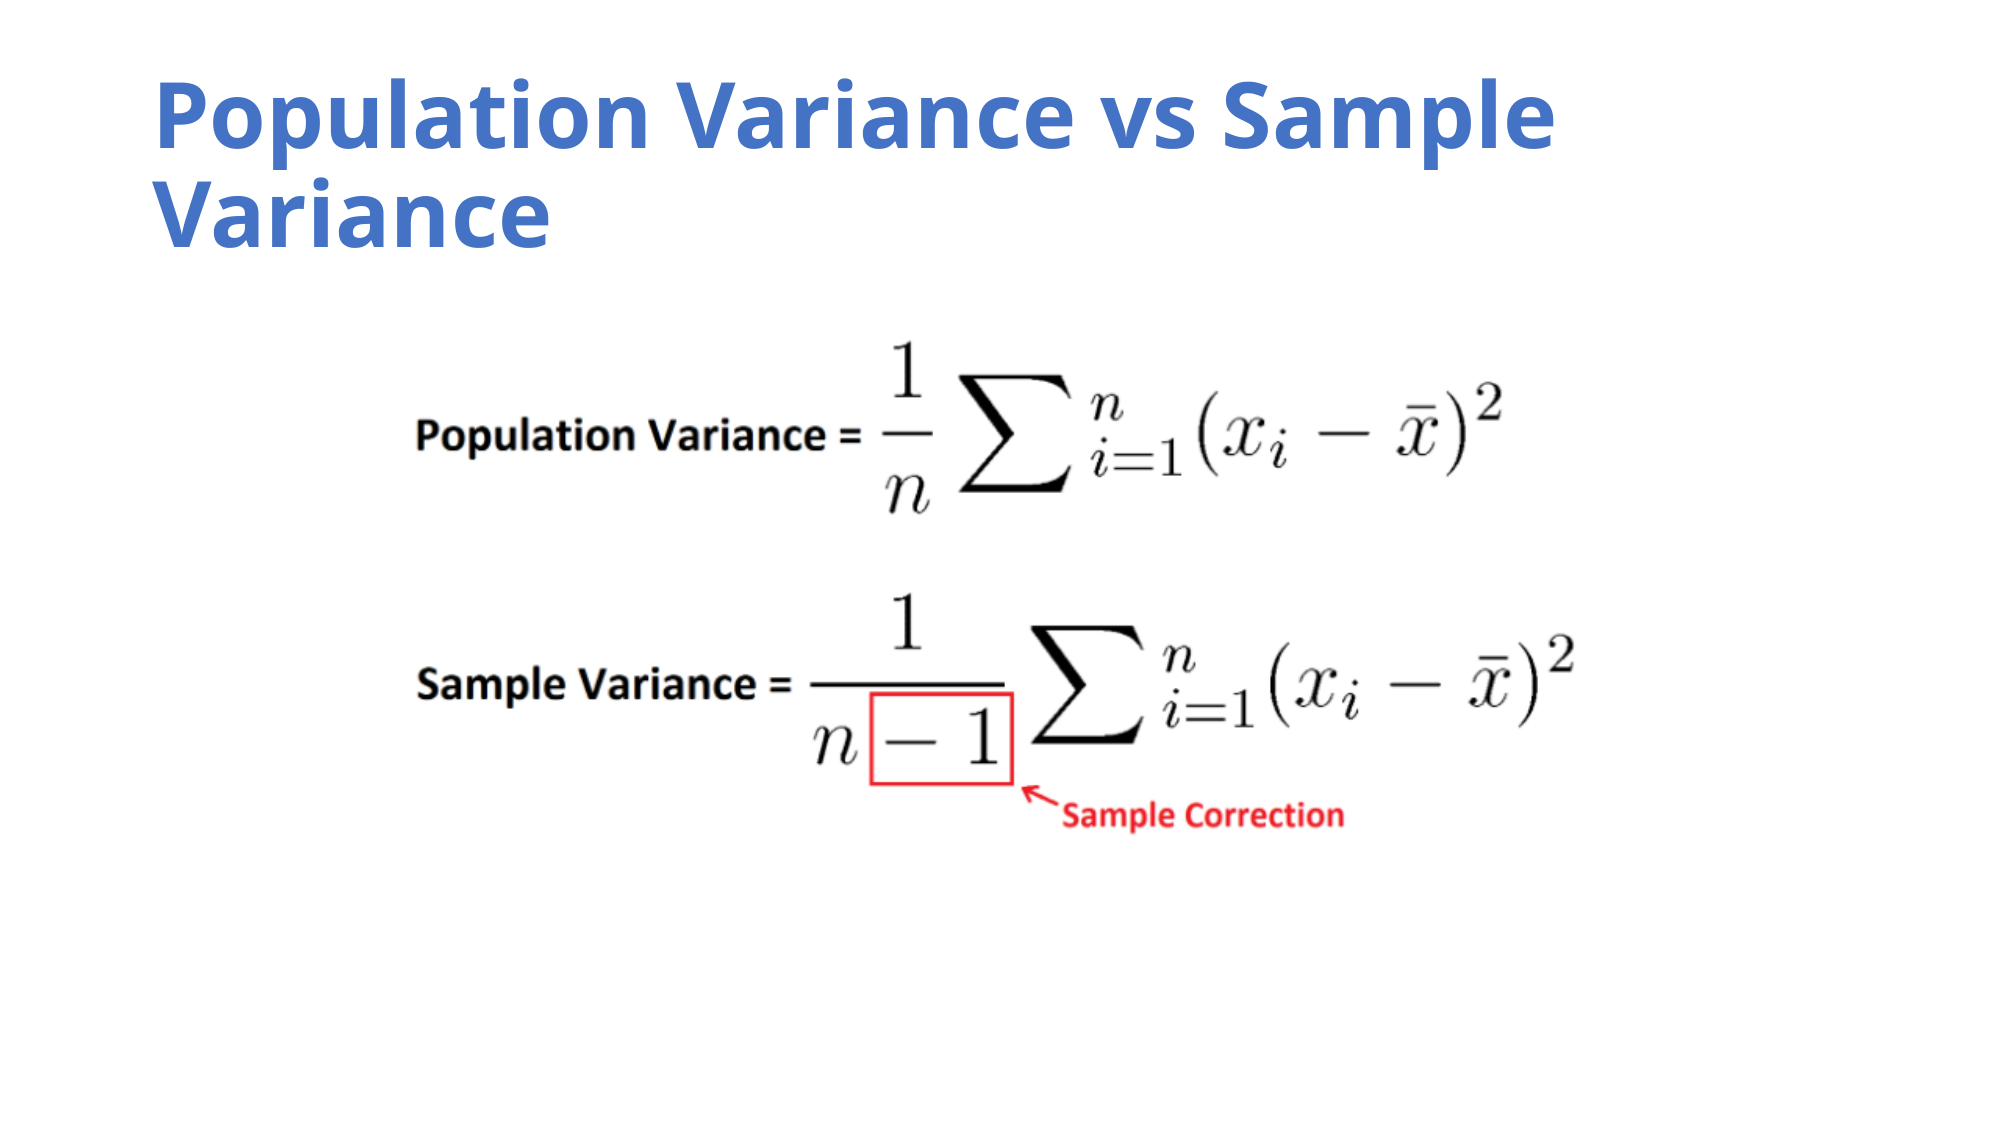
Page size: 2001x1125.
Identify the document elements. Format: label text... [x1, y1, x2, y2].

title Population Variance vs Sample Variance [137, 59, 1863, 278]
picture [400, 310, 1699, 860]
